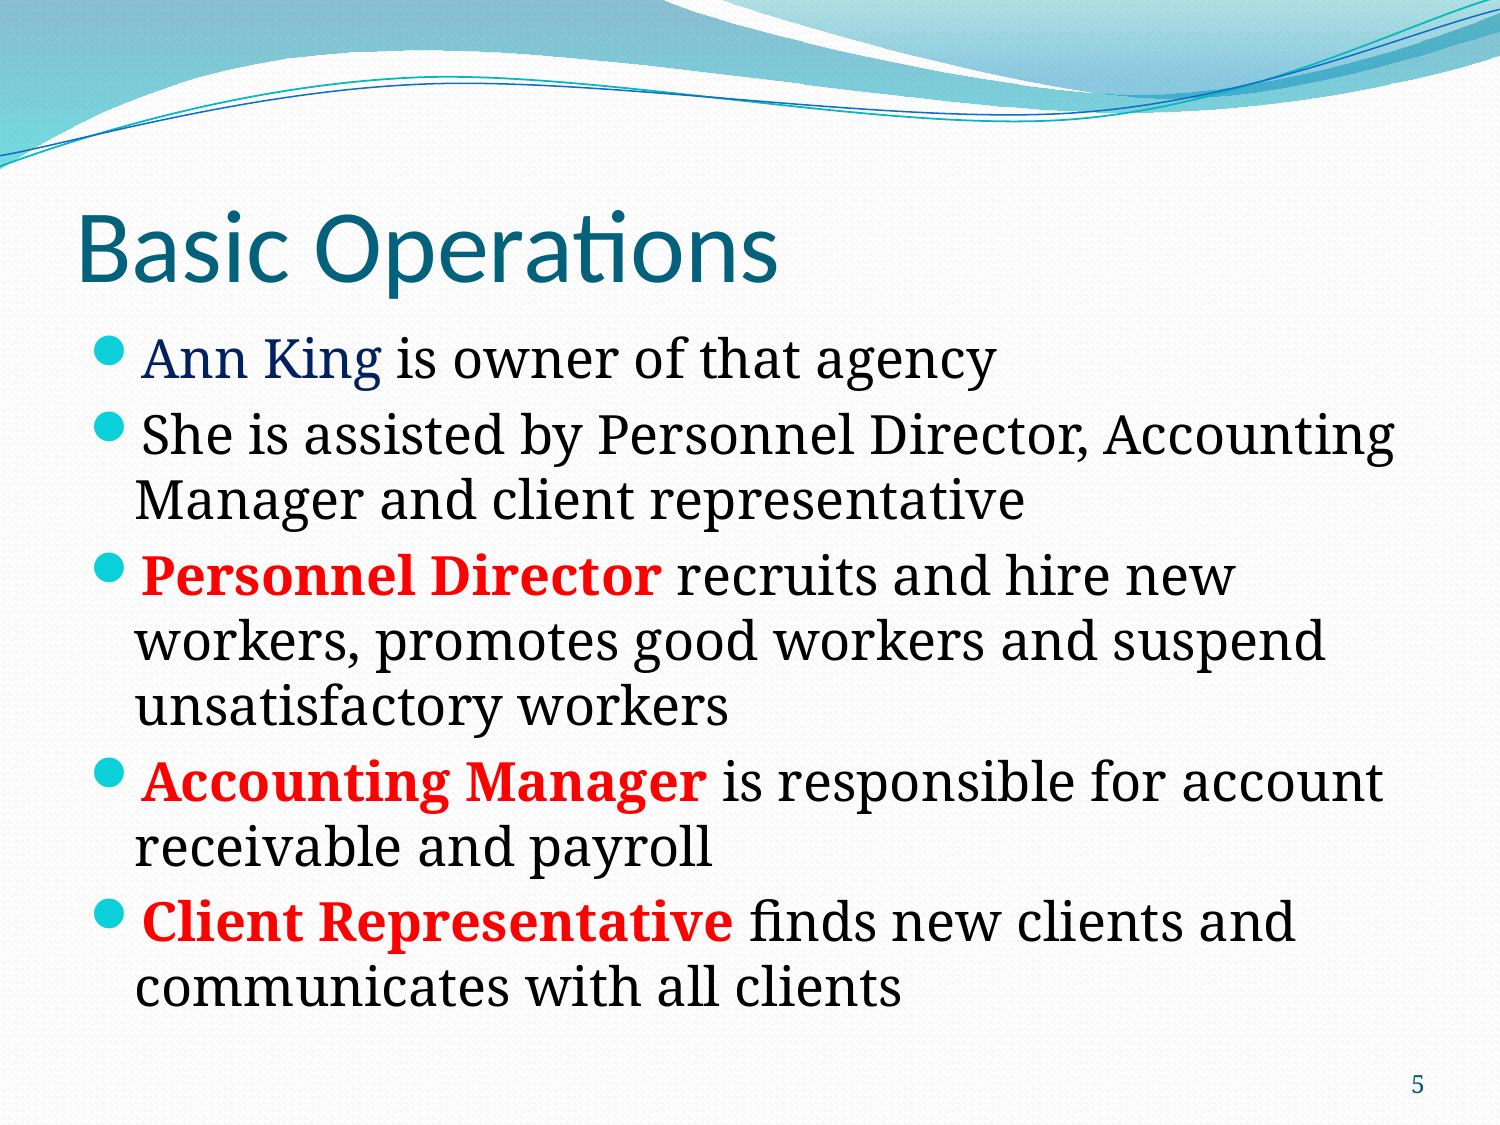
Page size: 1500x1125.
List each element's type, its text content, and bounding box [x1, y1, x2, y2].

list Ann King is owner of that agency She is assisted by Personnel Director, Accounting Manager and client representative Personnel Director recruits and hire new workers, promotes good workers and suspend unsatisfactory workers Accounting Manager is responsible for account receivable and payroll Client Representative finds new clients and communicates with all clients [75, 317, 1425, 1038]
slide_number 5 [1299, 1042, 1425, 1103]
title Basic Operations [75, 115, 1425, 303]
